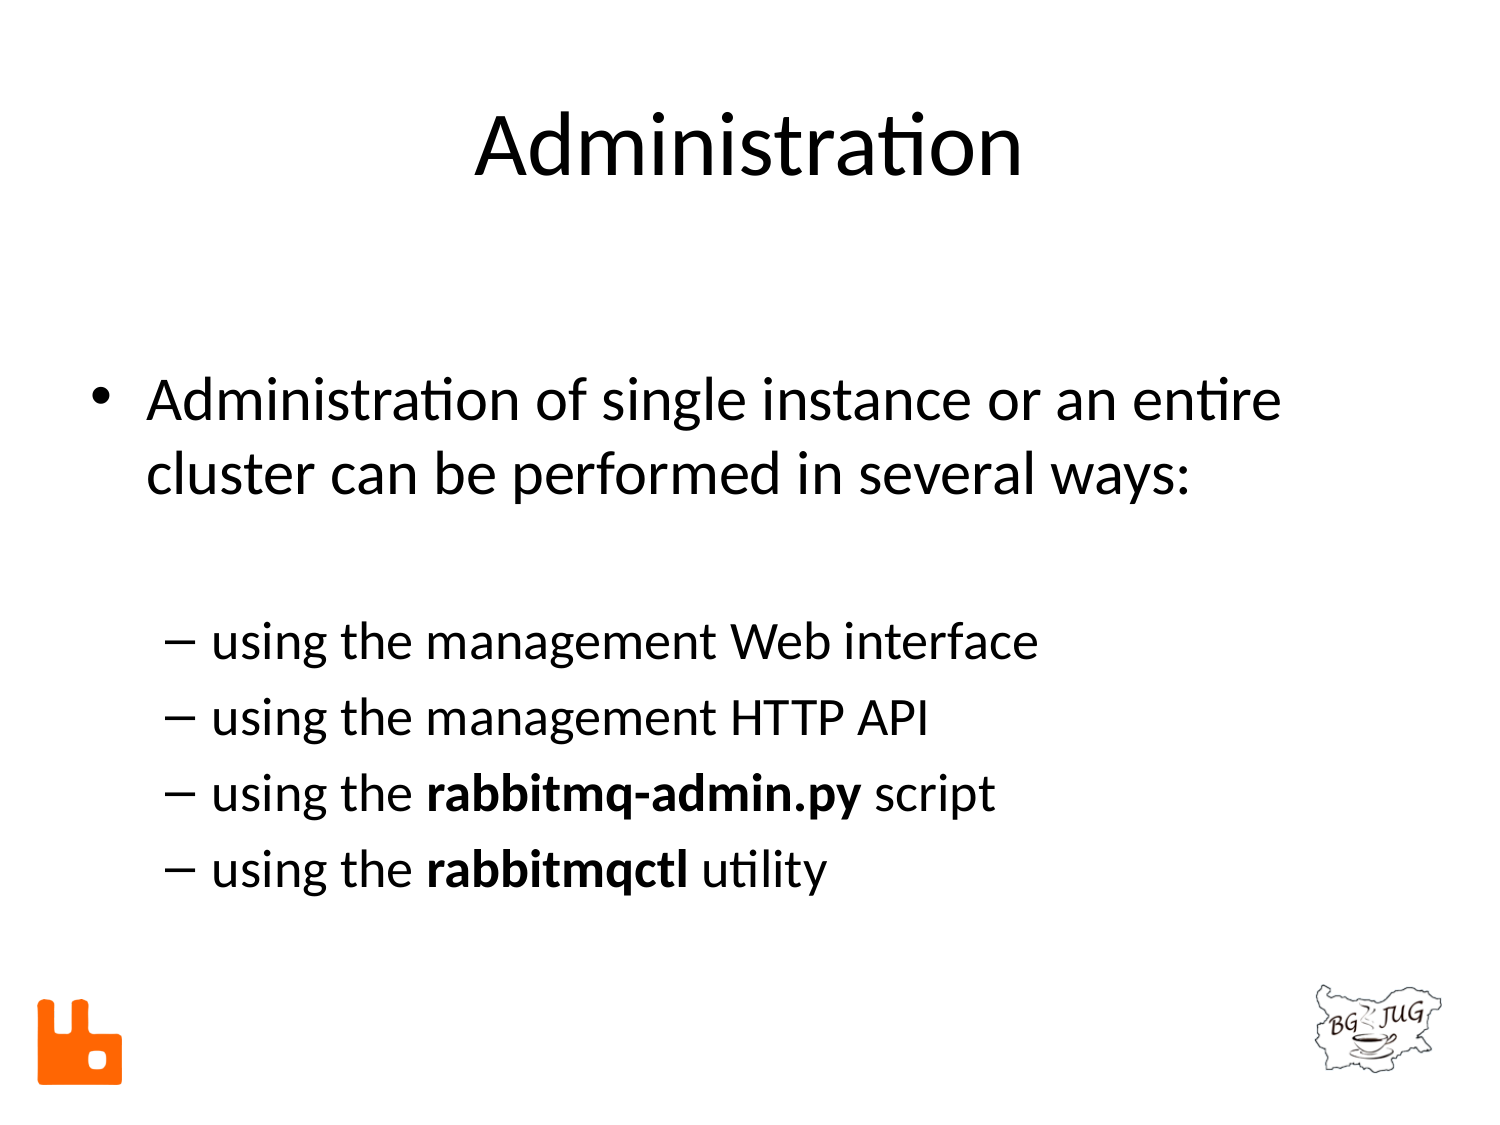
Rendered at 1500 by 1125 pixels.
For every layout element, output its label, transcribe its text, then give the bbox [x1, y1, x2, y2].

picture [37, 999, 122, 1085]
picture [1312, 982, 1443, 1075]
list Administration of single instance or an entire cluster can be performed in several ways: using the management Web interface using the management HTTP API using the rabbitmq-admin.py script using the rabbitmqctl utility [75, 262, 1425, 1005]
title Administration [75, 45, 1425, 233]
